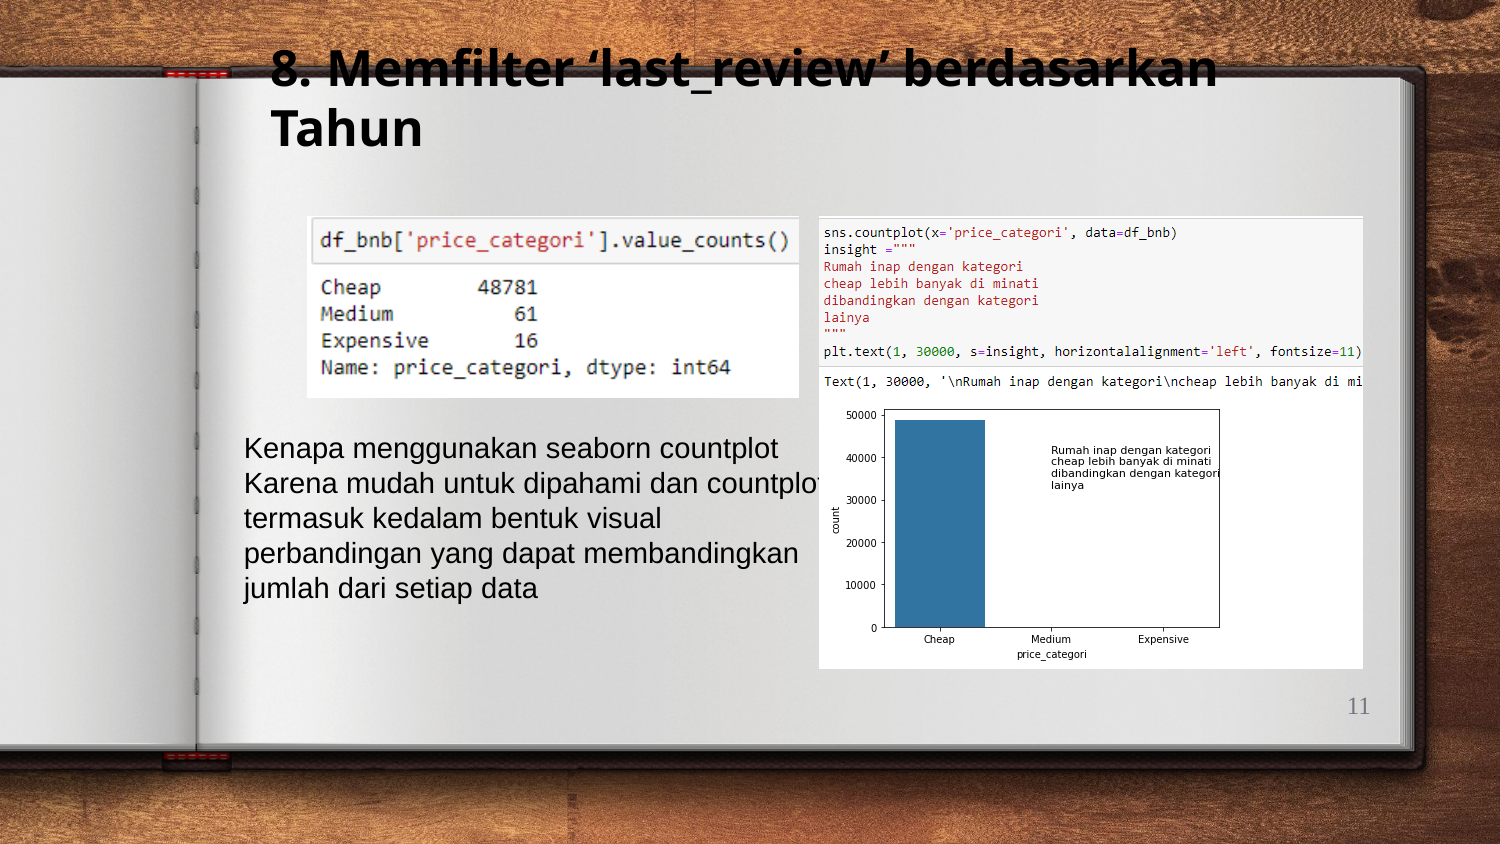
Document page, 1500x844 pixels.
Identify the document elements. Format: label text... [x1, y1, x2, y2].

text_box 8. Memfilter ‘last_review’ berdasarkan Tahun [255, 106, 1341, 172]
slide_number 11 [1295, 672, 1386, 737]
picture [0, 0, 1500, 844]
text_box Kenapa menggunakan seaborn countplot Karena mudah untuk dipahami dan countplot termasuk kedalam bentuk visual perbandingan yang dapat membandingkan jumlah dari setiap data [228, 421, 814, 612]
